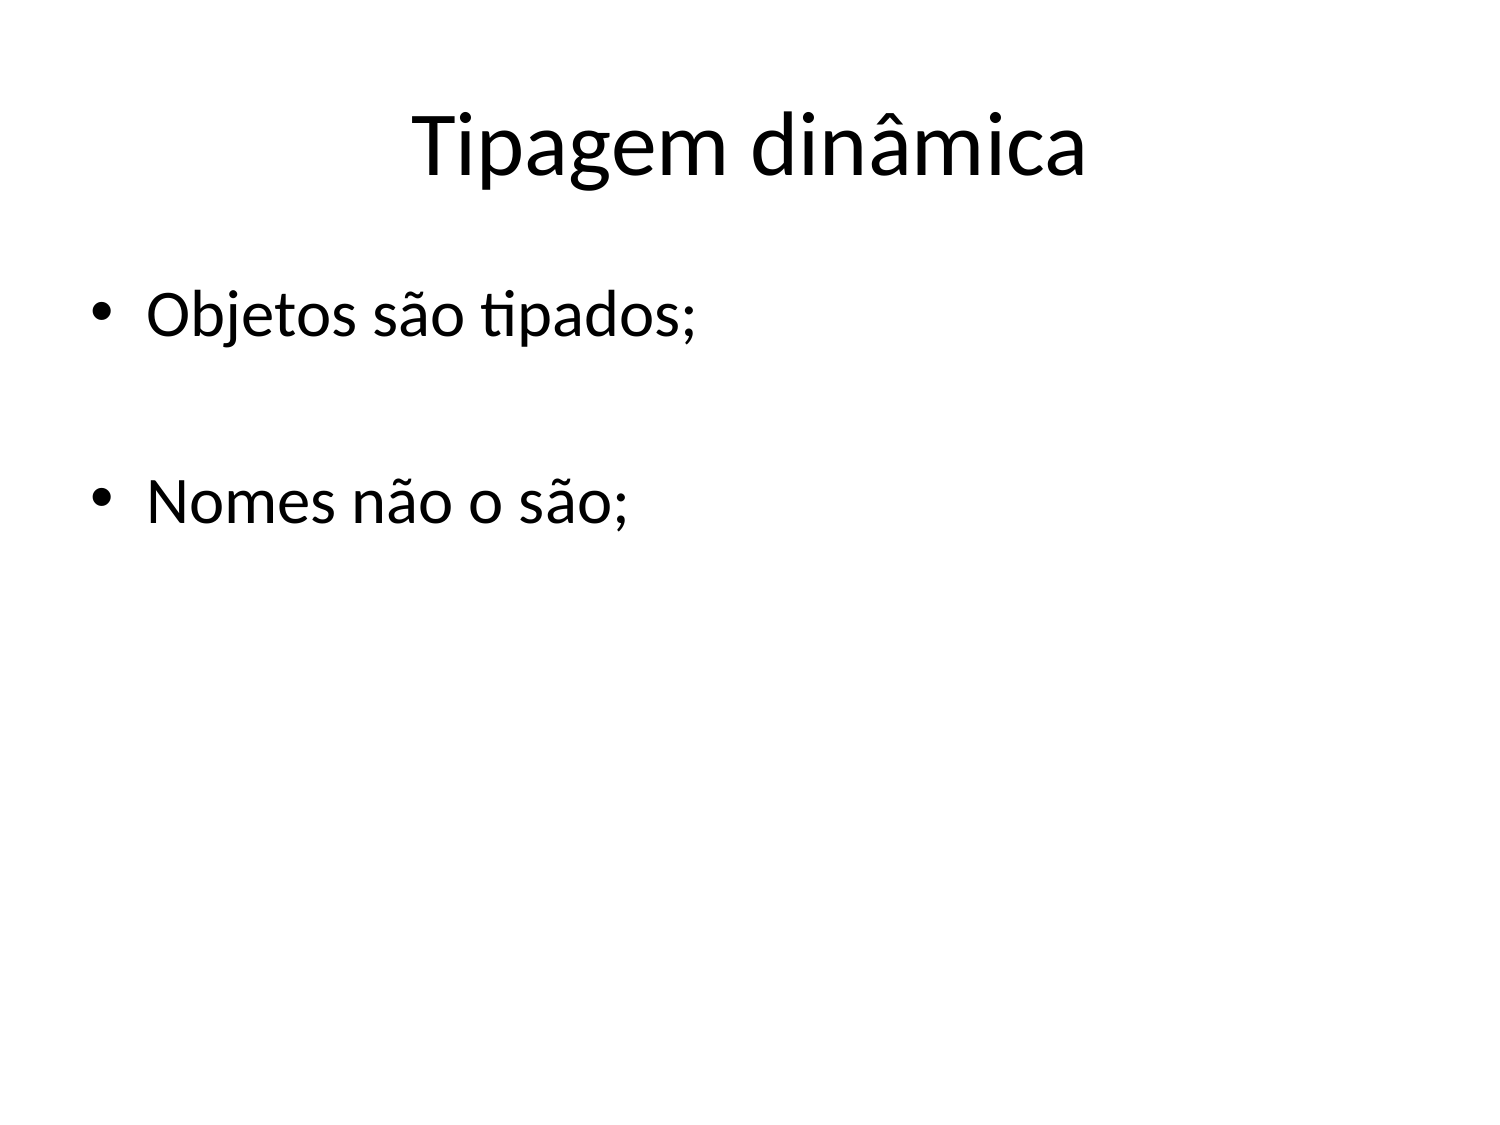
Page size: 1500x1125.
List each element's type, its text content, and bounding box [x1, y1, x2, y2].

title Tipagem dinâmica [75, 45, 1425, 233]
list Objetos são tipados; Nomes não o são; [75, 262, 1425, 1005]
